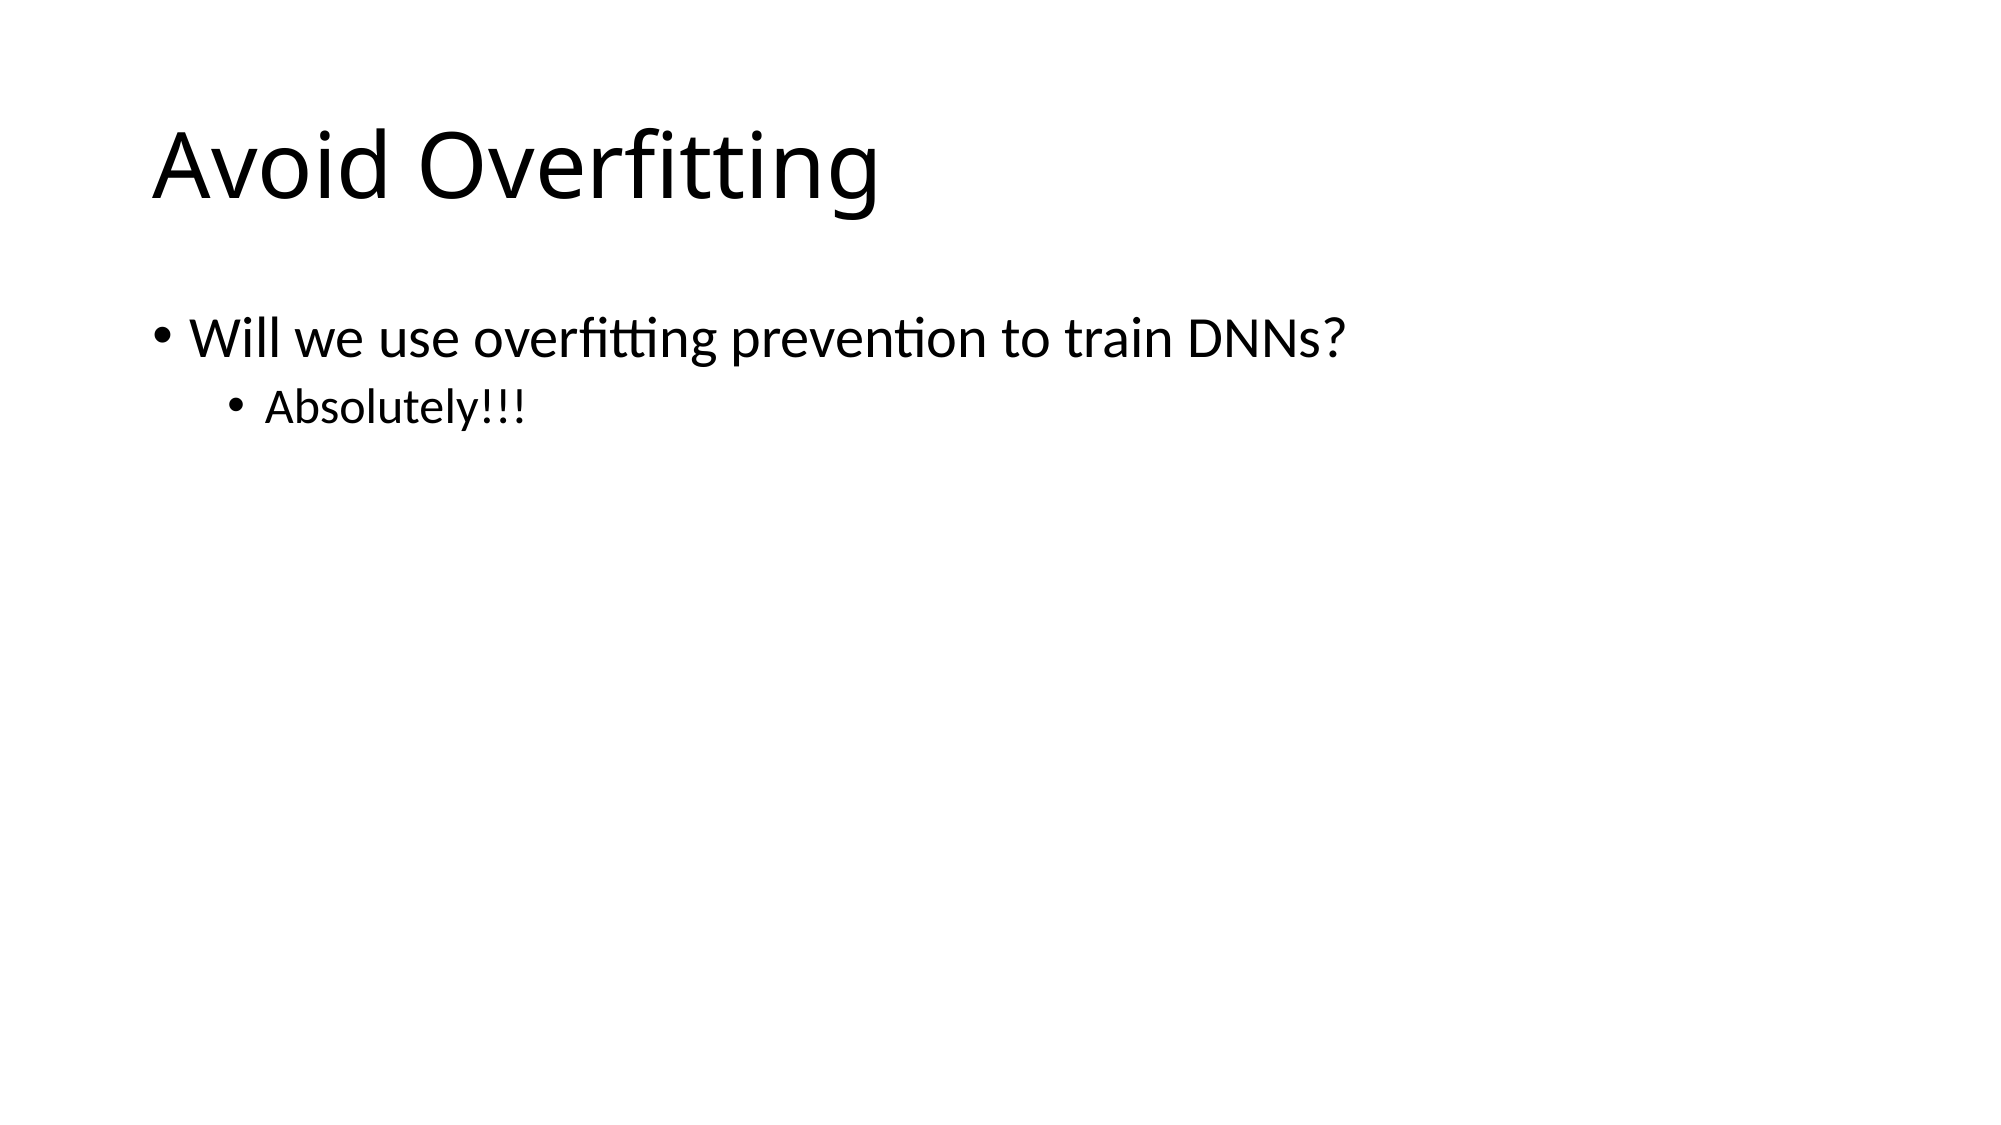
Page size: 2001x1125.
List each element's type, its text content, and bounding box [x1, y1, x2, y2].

list Will we use overfitting prevention to train DNNs? Absolutely!!! [137, 299, 1863, 1014]
title Avoid Overfitting [137, 59, 1863, 278]
